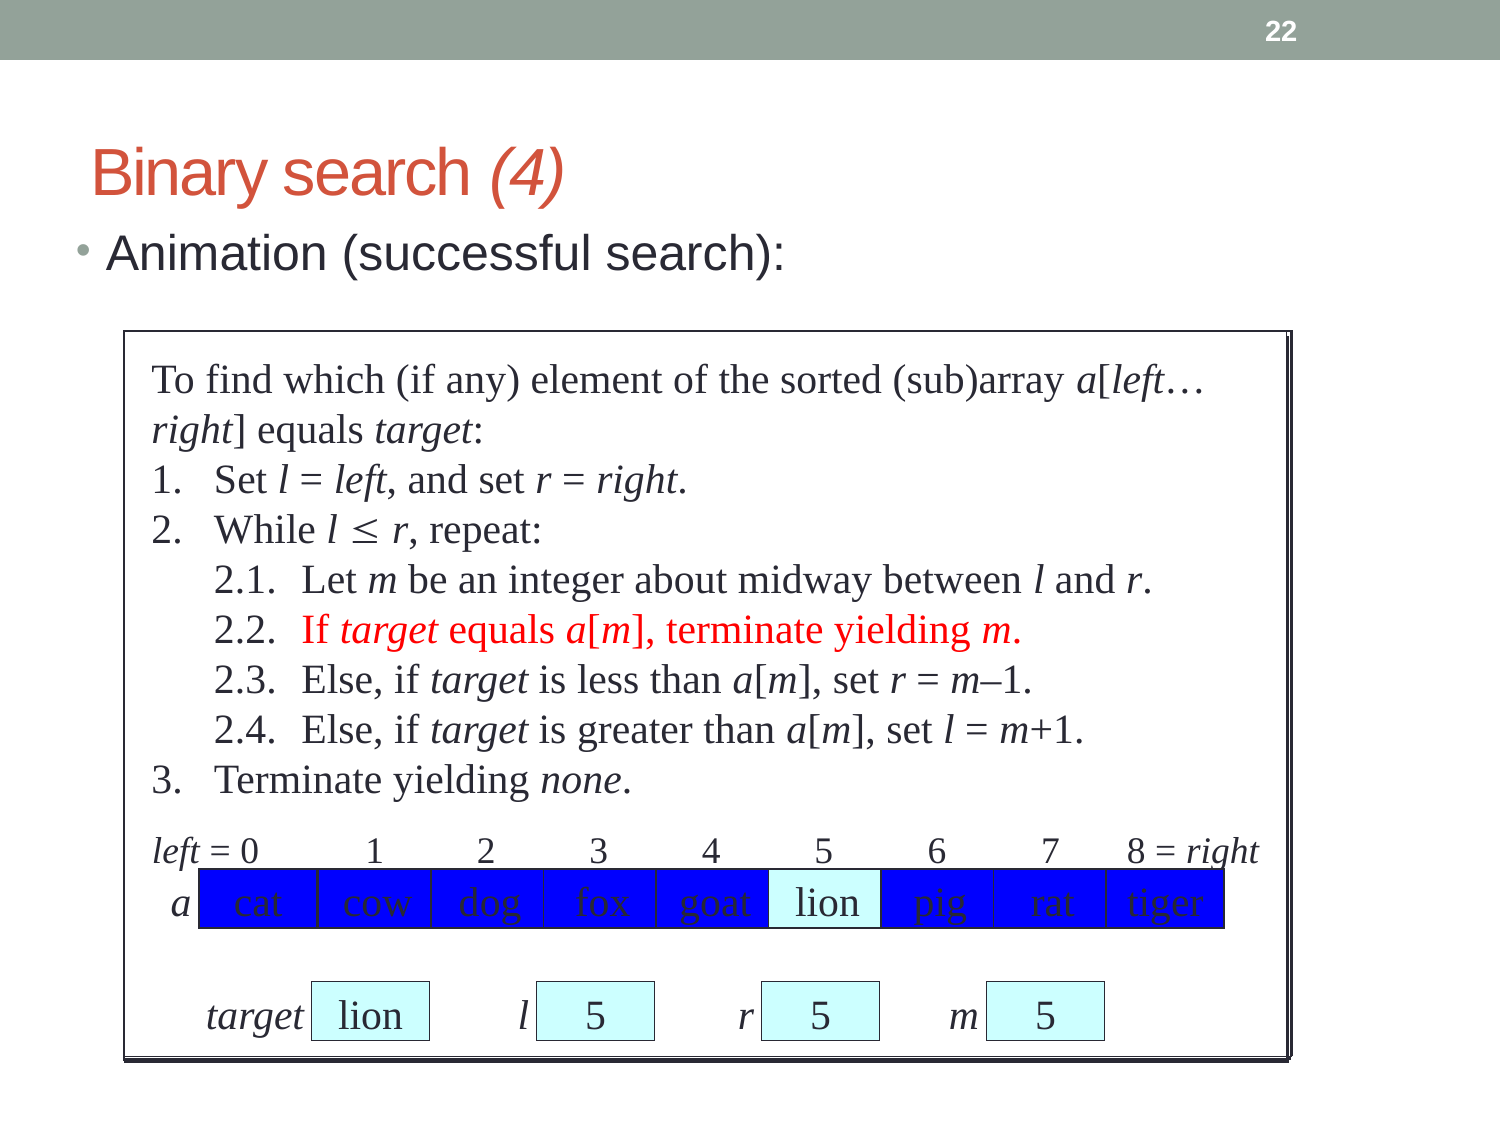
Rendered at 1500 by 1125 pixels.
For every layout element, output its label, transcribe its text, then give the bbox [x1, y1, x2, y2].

title Binary search (4) [75, 87, 1425, 250]
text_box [123, 331, 1287, 1057]
list Animation (successful search): [60, 212, 1311, 1000]
slide_number 22 [1250, 3, 1425, 57]
